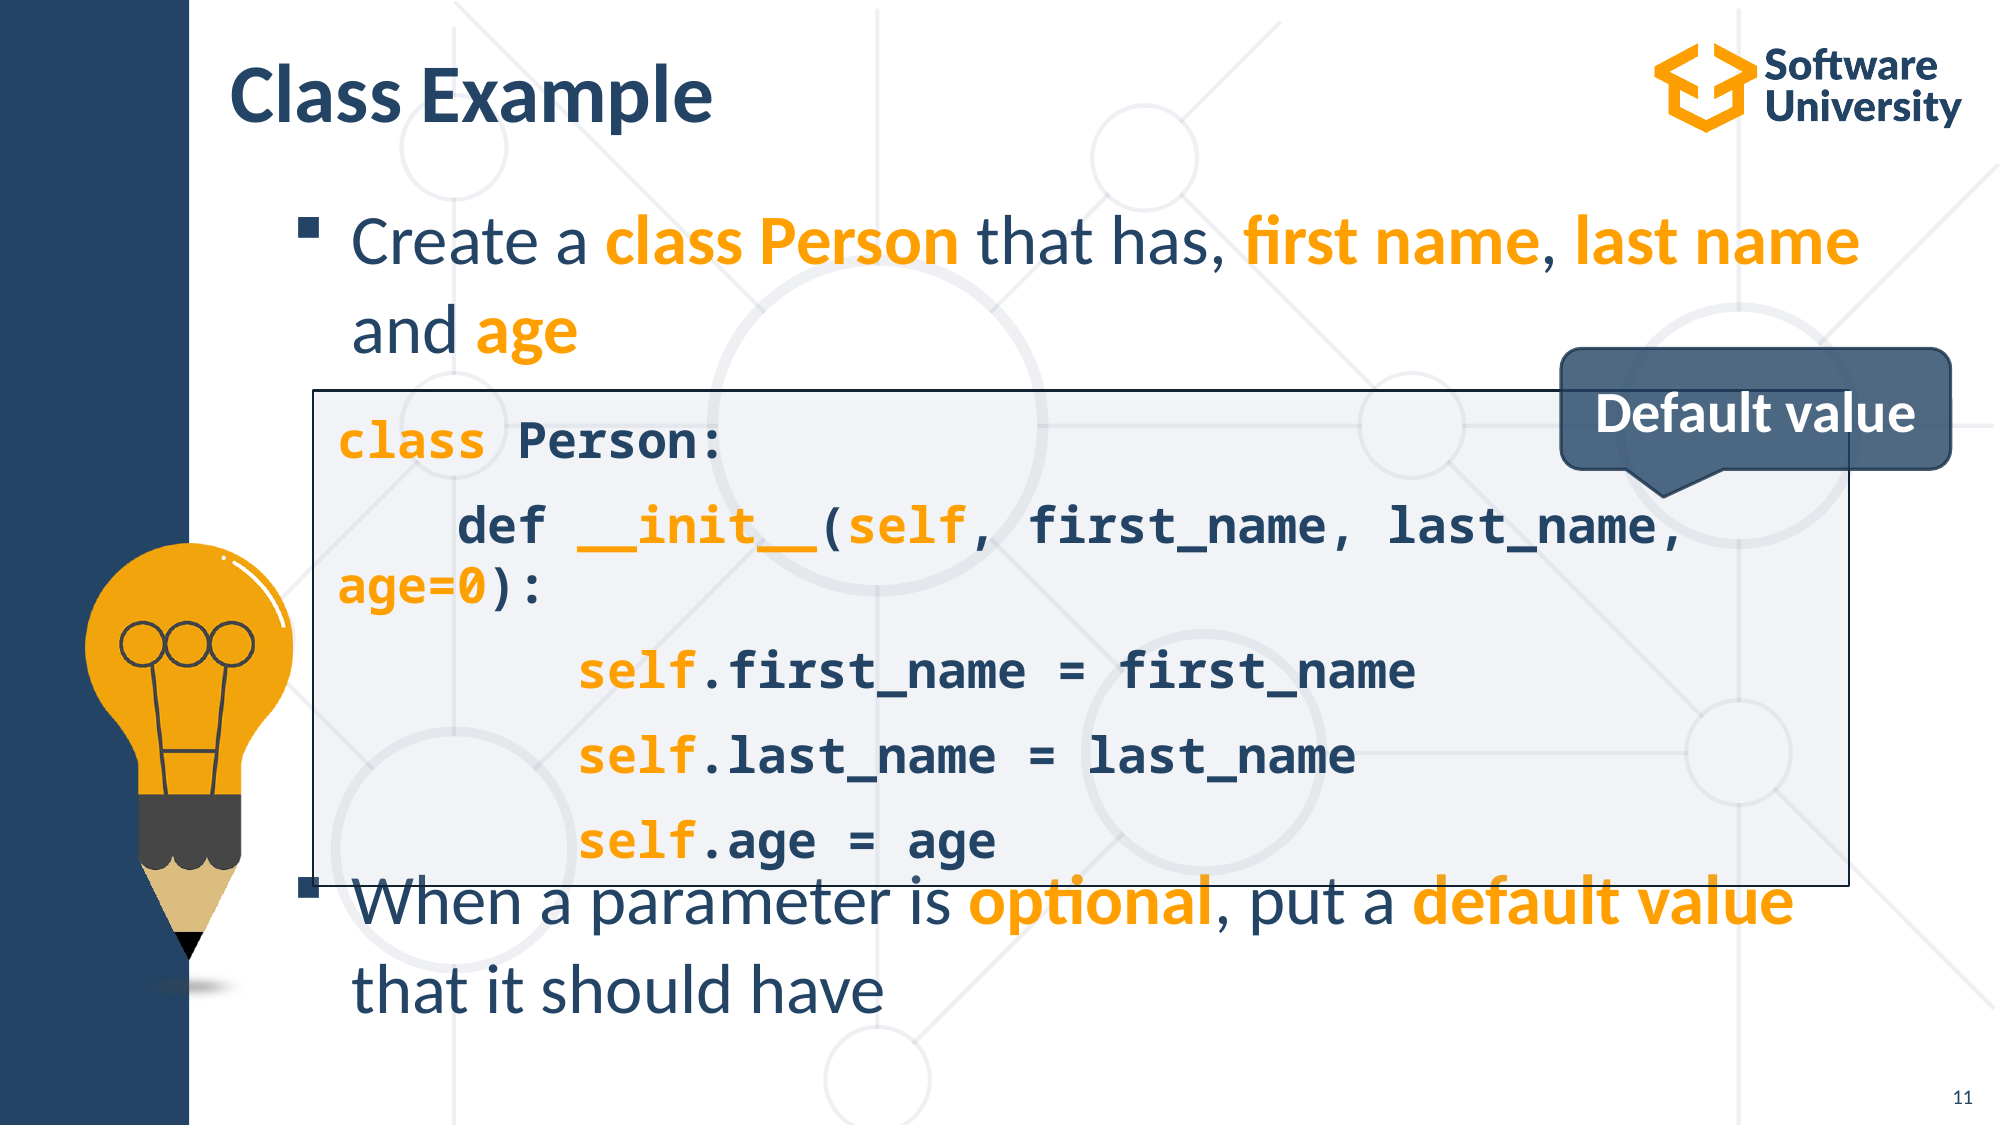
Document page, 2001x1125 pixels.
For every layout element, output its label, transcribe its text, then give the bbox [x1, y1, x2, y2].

text_box 11 [1927, 1067, 1989, 1117]
picture [1641, 31, 1973, 145]
list Create a class Person that has, first name, last name and age When a parameter is optional, put a default value that it should have [274, 183, 1968, 1094]
text_box Default value [1558, 346, 1953, 500]
picture [85, 543, 274, 1003]
text_box class Person: def __init__(self, first_name, last_name, age=0): self.first_name = first_name self.last_name = last_name self.age = age [313, 390, 1849, 887]
title Class Example [212, 16, 1628, 162]
